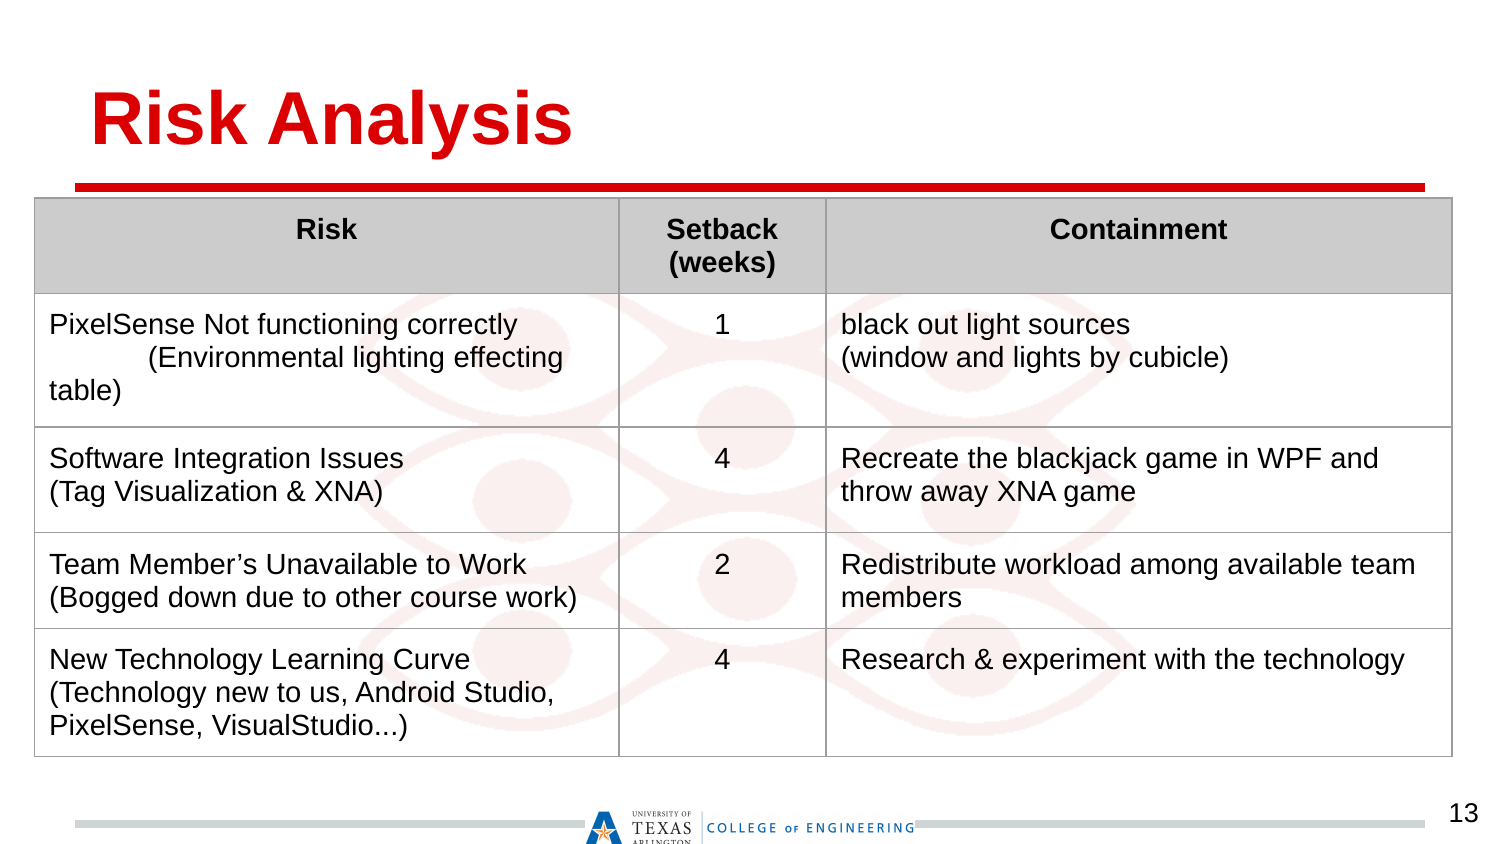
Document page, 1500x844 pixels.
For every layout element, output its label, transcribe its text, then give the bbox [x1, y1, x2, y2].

picture [585, 811, 915, 844]
table_cell PixelSense Not functioning correctly (Environmental lighting effecting table) [35, 294, 618, 426]
table_cell Recreate the blackjack game in WPF and throw away XNA game [827, 428, 1451, 532]
title Risk Analysis [75, 33, 1425, 175]
table_cell Redistribute workload among available team members [827, 533, 1451, 628]
table_cell New Technology Learning Curve (Technology new to us, Android Studio, PixelSense, VisualStudio...) [35, 629, 618, 756]
table_cell black out light sources (window and lights by cubicle) [827, 294, 1451, 426]
slide_number ‹#› [1403, 779, 1494, 844]
table_cell Software Integration Issues (Tag Visualization & XNA) [35, 428, 618, 532]
table_cell 4 [620, 629, 825, 756]
table_header Risk [35, 199, 618, 293]
table_cell 4 [620, 428, 825, 532]
table_header Setback (weeks) [620, 199, 825, 293]
table_header Containment [827, 199, 1451, 293]
table_cell 1 [620, 294, 825, 426]
table_cell 2 [620, 533, 825, 628]
table_cell Team Member’s Unavailable to Work (Bogged down due to other course work) [35, 533, 618, 628]
table_cell Research & experiment with the technology [827, 629, 1451, 756]
